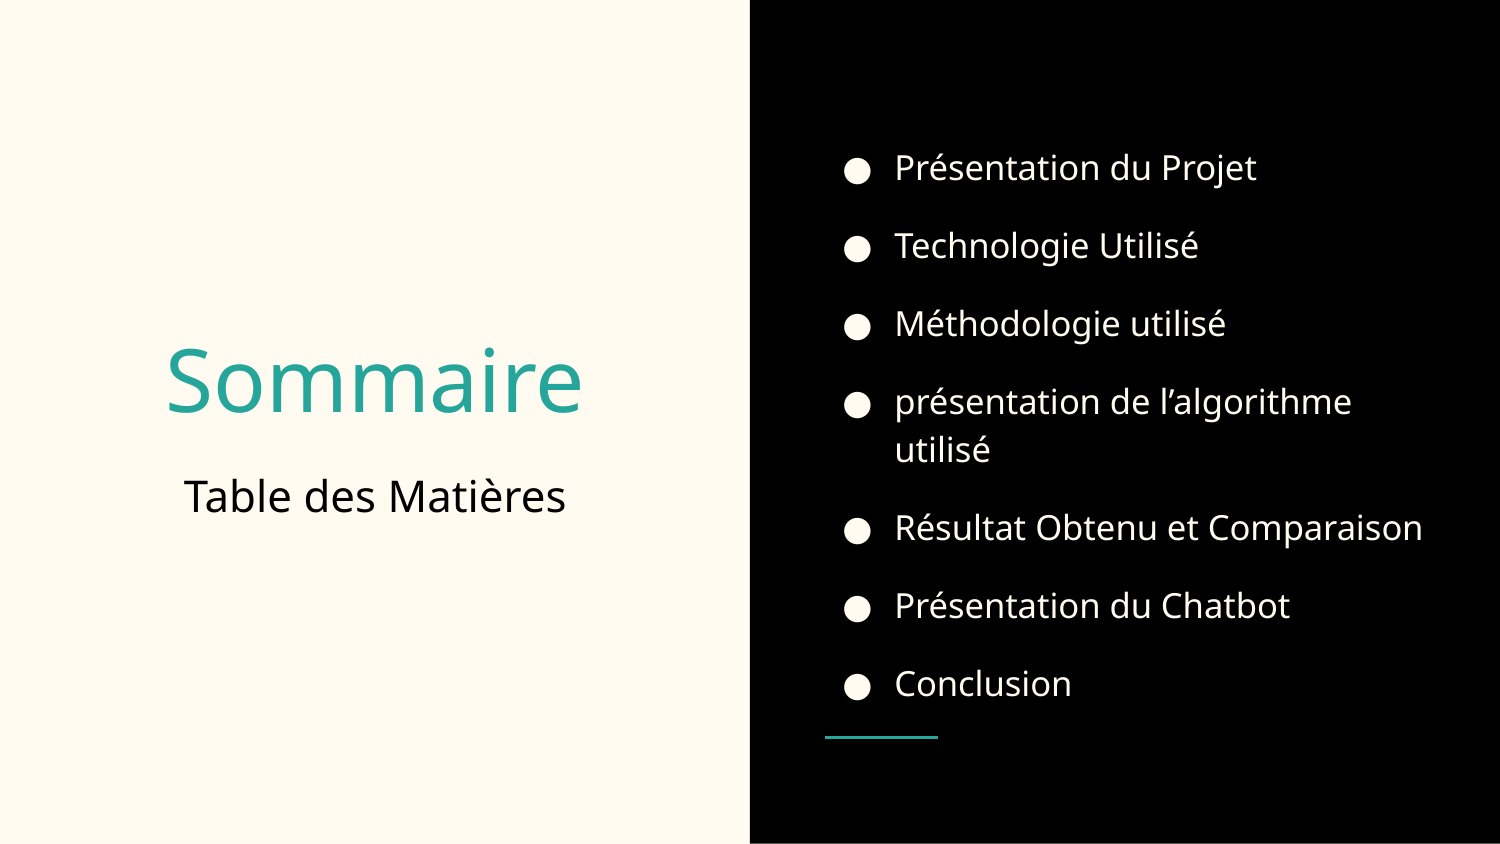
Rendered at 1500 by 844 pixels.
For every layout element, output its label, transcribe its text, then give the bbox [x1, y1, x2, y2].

subtitle Table des Matières [43, 454, 708, 675]
list Présentation du Projet Technologie Utilisé Méthodologie utilisé présentation de l’algorithme utilisé Résultat Obtenu et Comparaison Présentation du Chatbot Conclusion [810, 118, 1440, 725]
title Sommaire [43, 226, 708, 446]
